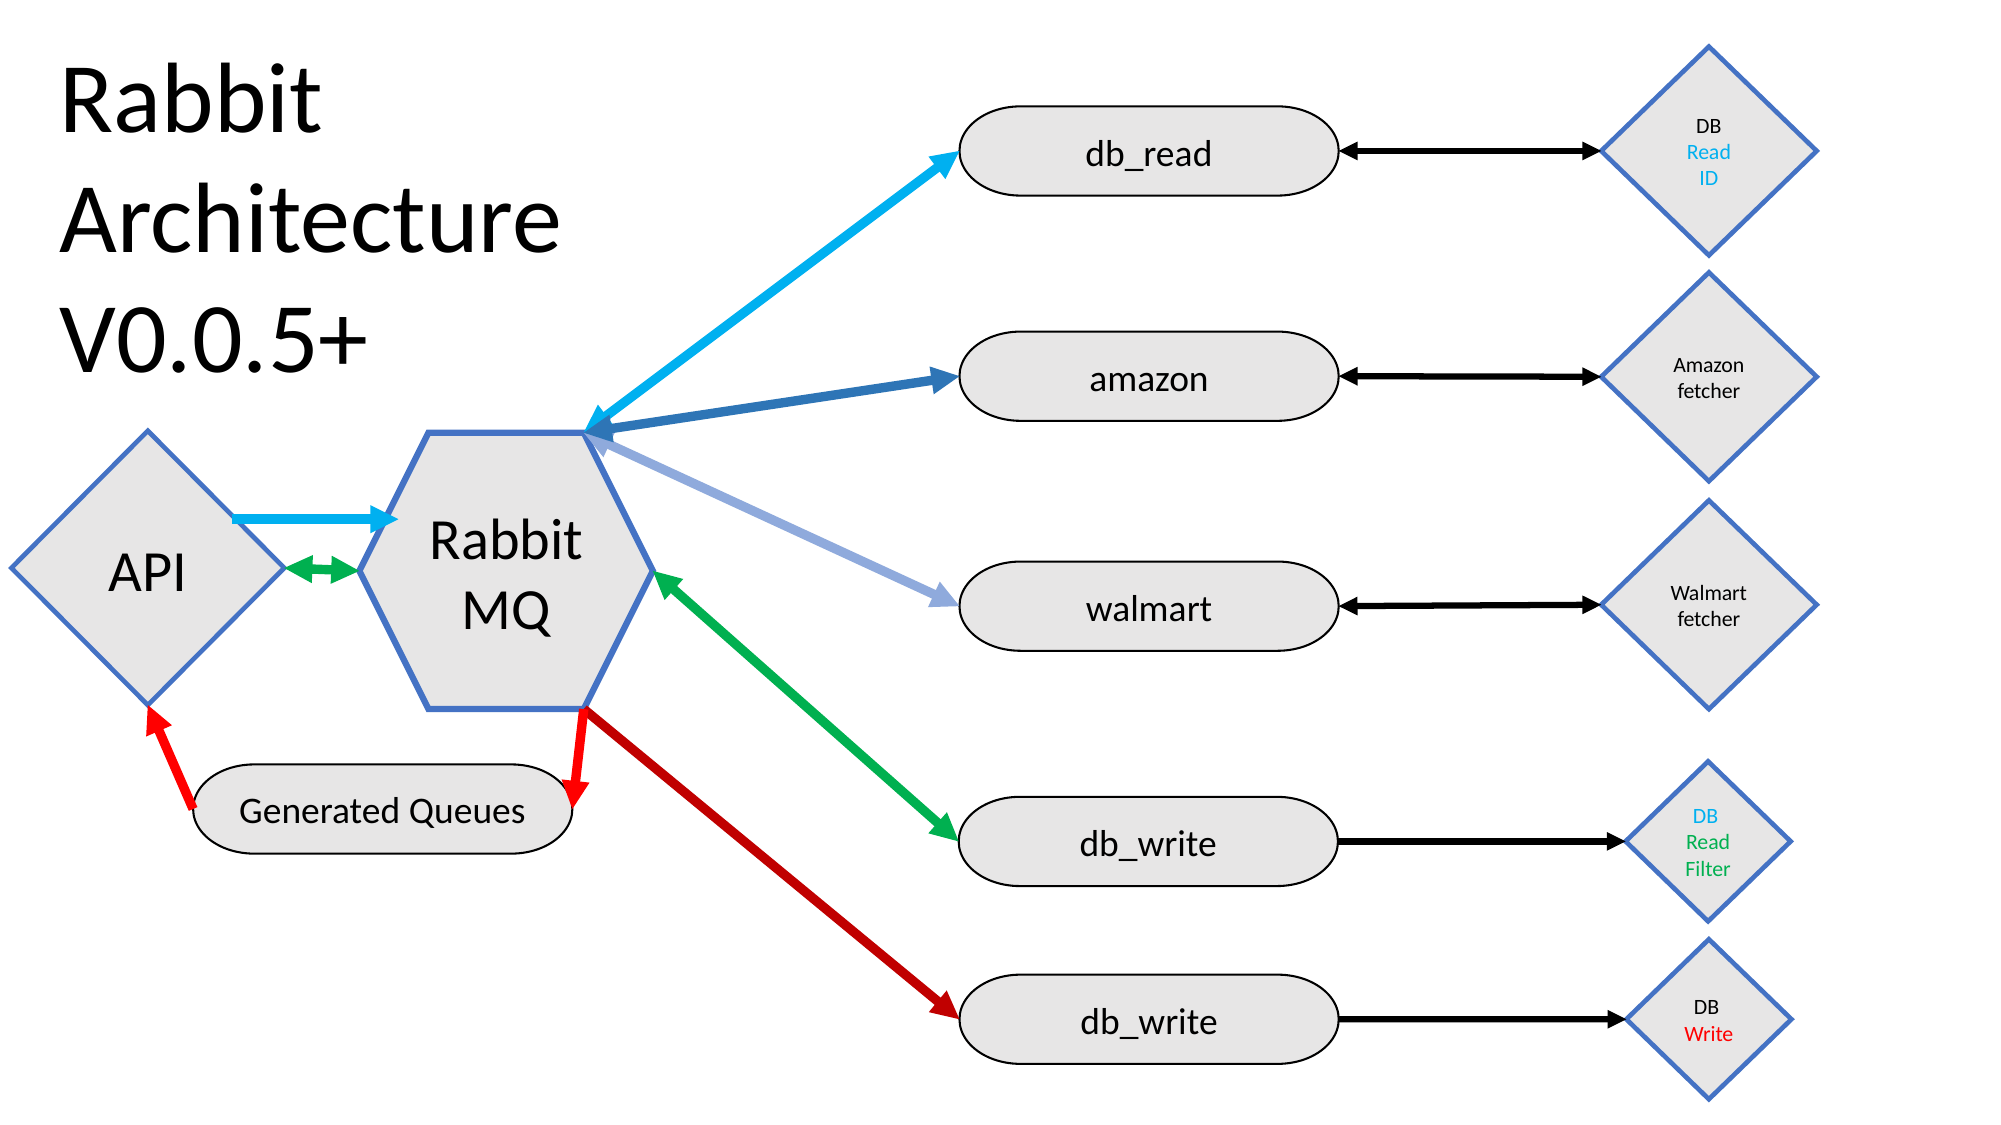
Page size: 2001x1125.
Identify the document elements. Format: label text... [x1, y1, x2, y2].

text_box db_write [958, 973, 1340, 1065]
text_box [652, 570, 959, 842]
text_box API [9, 429, 285, 706]
text_box DB Read ID [1600, 45, 1819, 257]
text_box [583, 709, 960, 1020]
text_box Amazon fetcher [1600, 270, 1819, 483]
text_box RabbitMQ [358, 431, 636, 711]
text_box db_write [960, 795, 1339, 888]
text_box Walmart fetcher [1600, 498, 1819, 711]
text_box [583, 433, 960, 607]
text_box amazon [960, 330, 1340, 422]
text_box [583, 150, 960, 376]
text_box DB Write [1625, 937, 1793, 1101]
text_box walmart [959, 560, 1340, 652]
text_box db_read [958, 105, 1340, 197]
text_box Generated Queues [192, 763, 574, 855]
text_box DB Read Filter [1625, 759, 1793, 923]
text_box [572, 709, 584, 809]
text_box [147, 704, 194, 809]
text_box Rabbit Architecture V0.0.5+ [44, 24, 794, 400]
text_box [583, 376, 960, 433]
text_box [284, 567, 360, 571]
